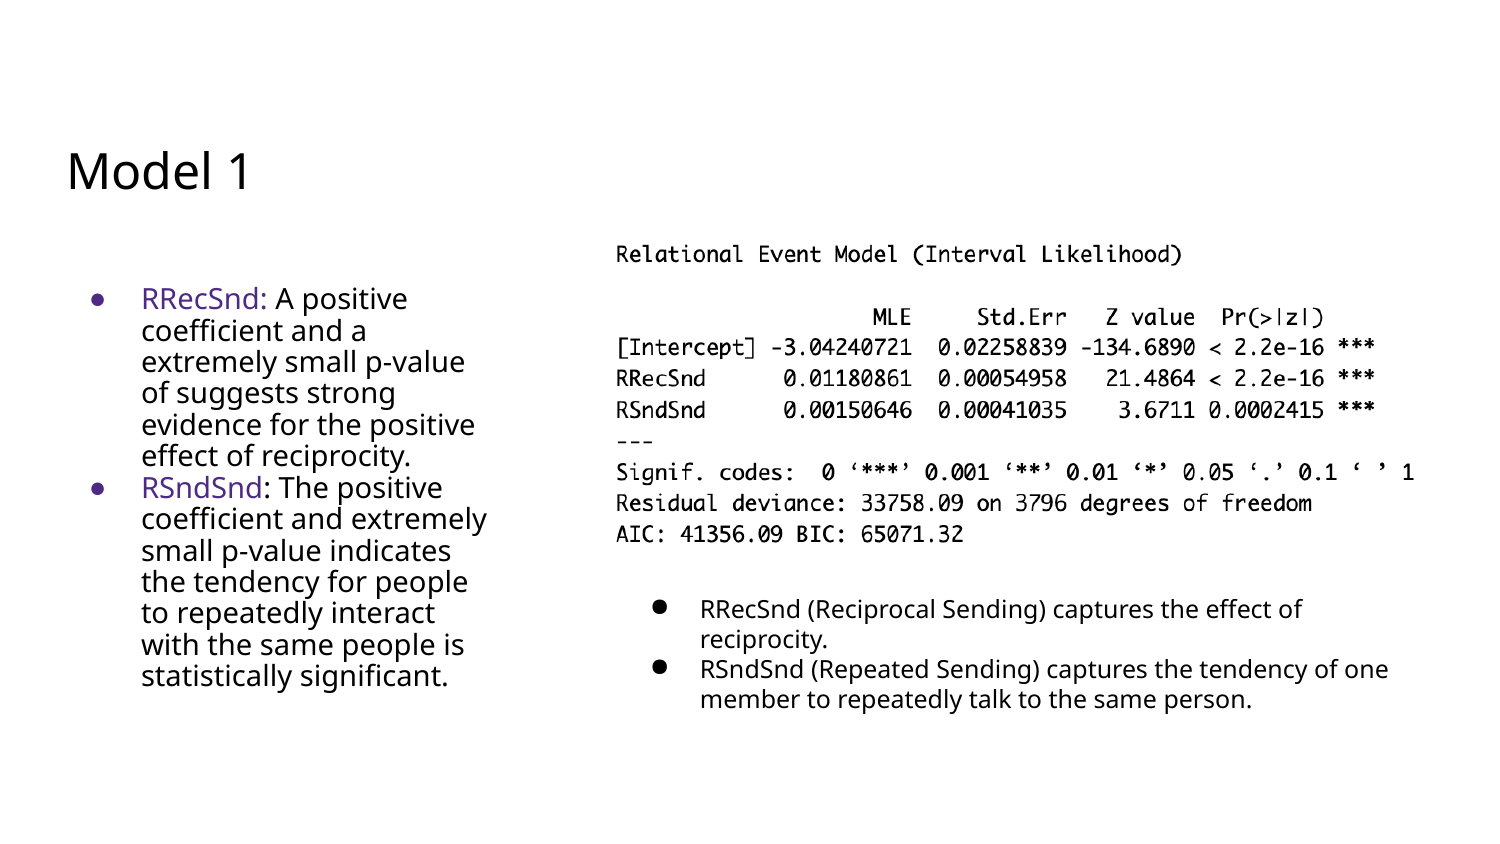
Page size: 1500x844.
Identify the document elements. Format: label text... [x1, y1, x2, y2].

list RRecSnd: A positive coefficient and a extremely small p-value of suggests strong evidence for the positive effect of reciprocity. RSndSnd: The positive coefficient and extremely small p-value indicates the tendency for people to repeatedly interact with the same people is statistically significant. [51, 227, 512, 750]
text_box RRecSnd (Reciprocal Sending) captures the effect of reciprocity. RSndSnd (Repeated Sending) captures the tendency of one member to repeatedly talk to the same person. [609, 578, 1442, 729]
picture [609, 214, 1474, 563]
title Model 1 [51, 91, 512, 216]
